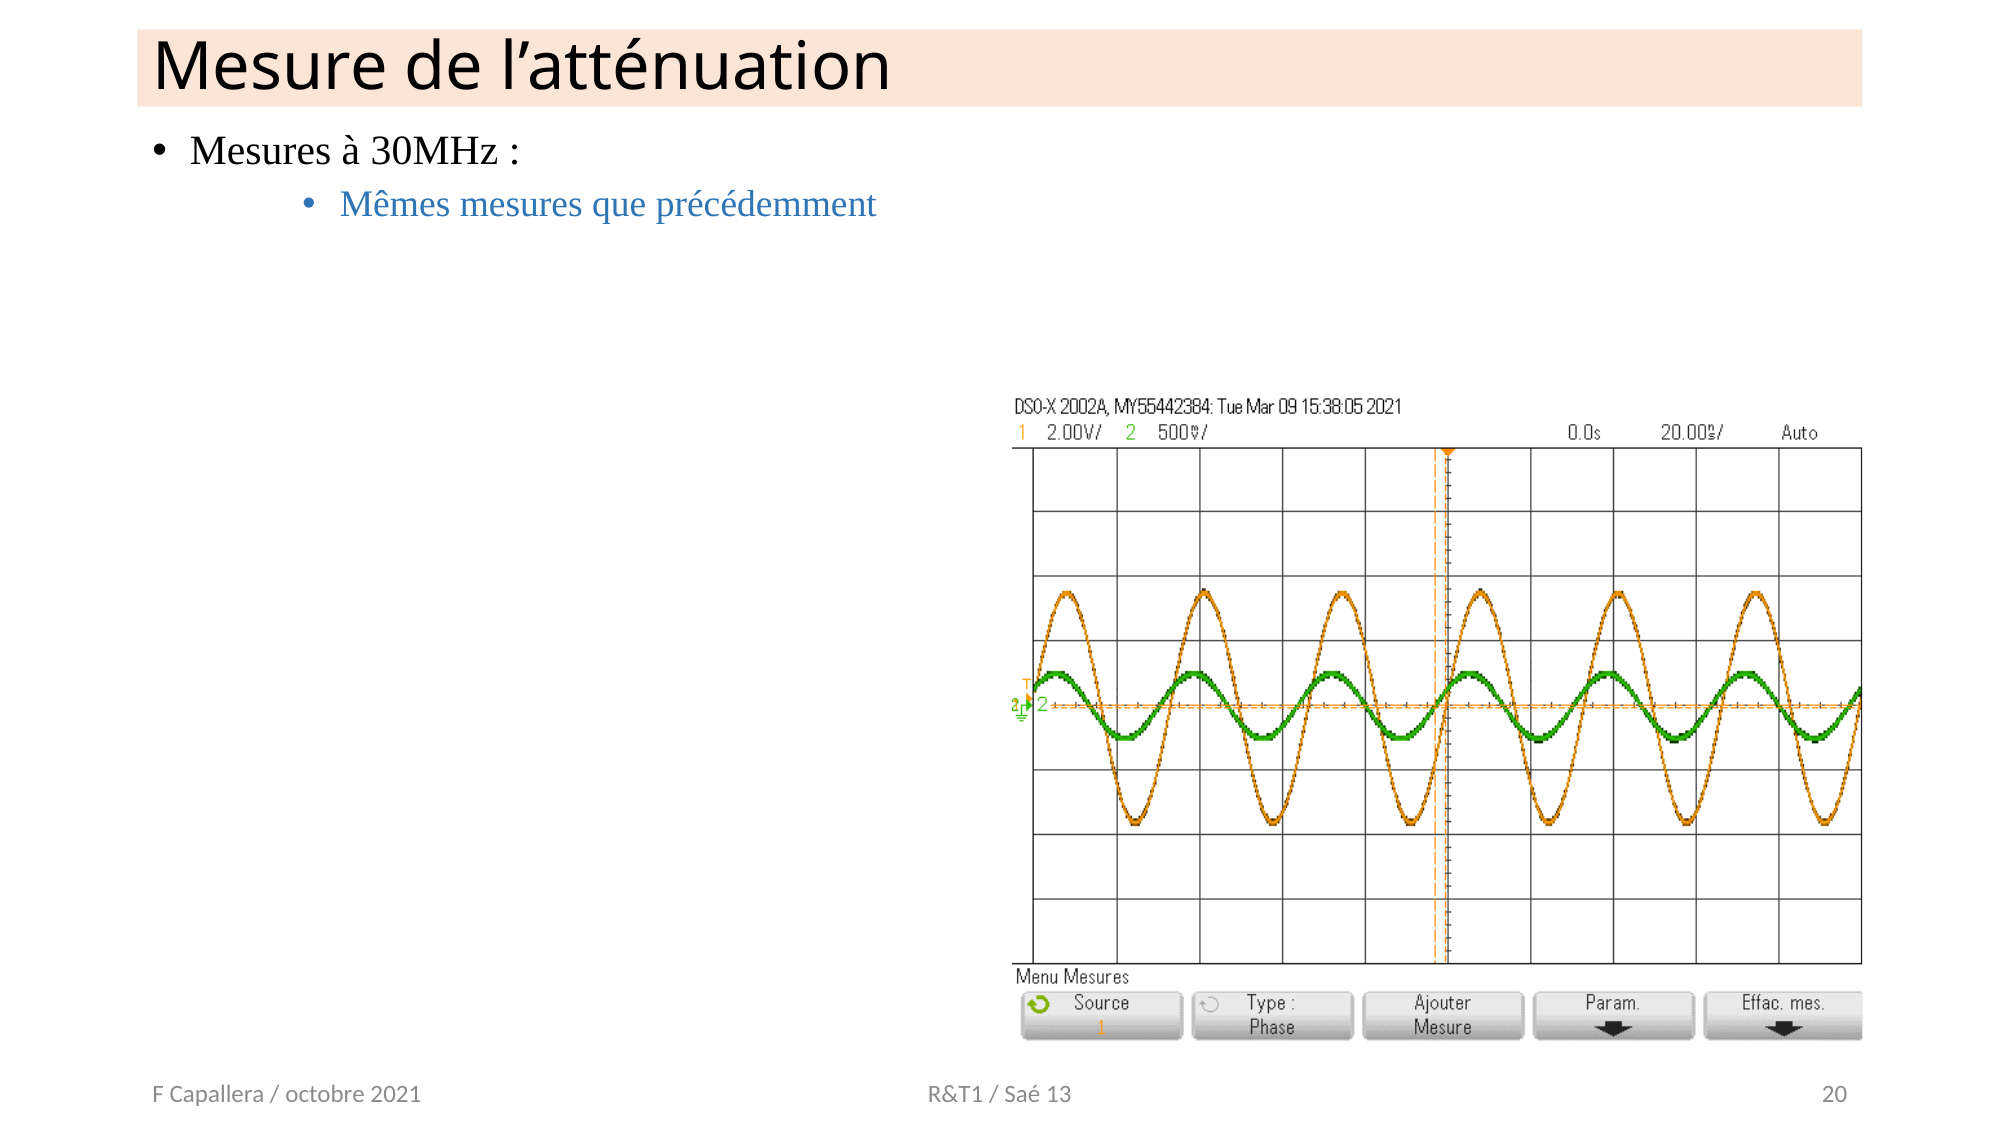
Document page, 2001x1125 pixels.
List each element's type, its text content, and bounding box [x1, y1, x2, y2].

list Mesures à 30MHz : Mêmes mesures que précédemment [137, 121, 1863, 278]
footer R&T1 / Saé 13 [662, 1062, 1338, 1123]
title Mesure de l’atténuation [137, 29, 1863, 107]
picture [1011, 391, 1863, 1042]
slide_number F Capallera / octobre 2021 [137, 1062, 588, 1123]
slide_number 20 [1412, 1062, 1863, 1123]
